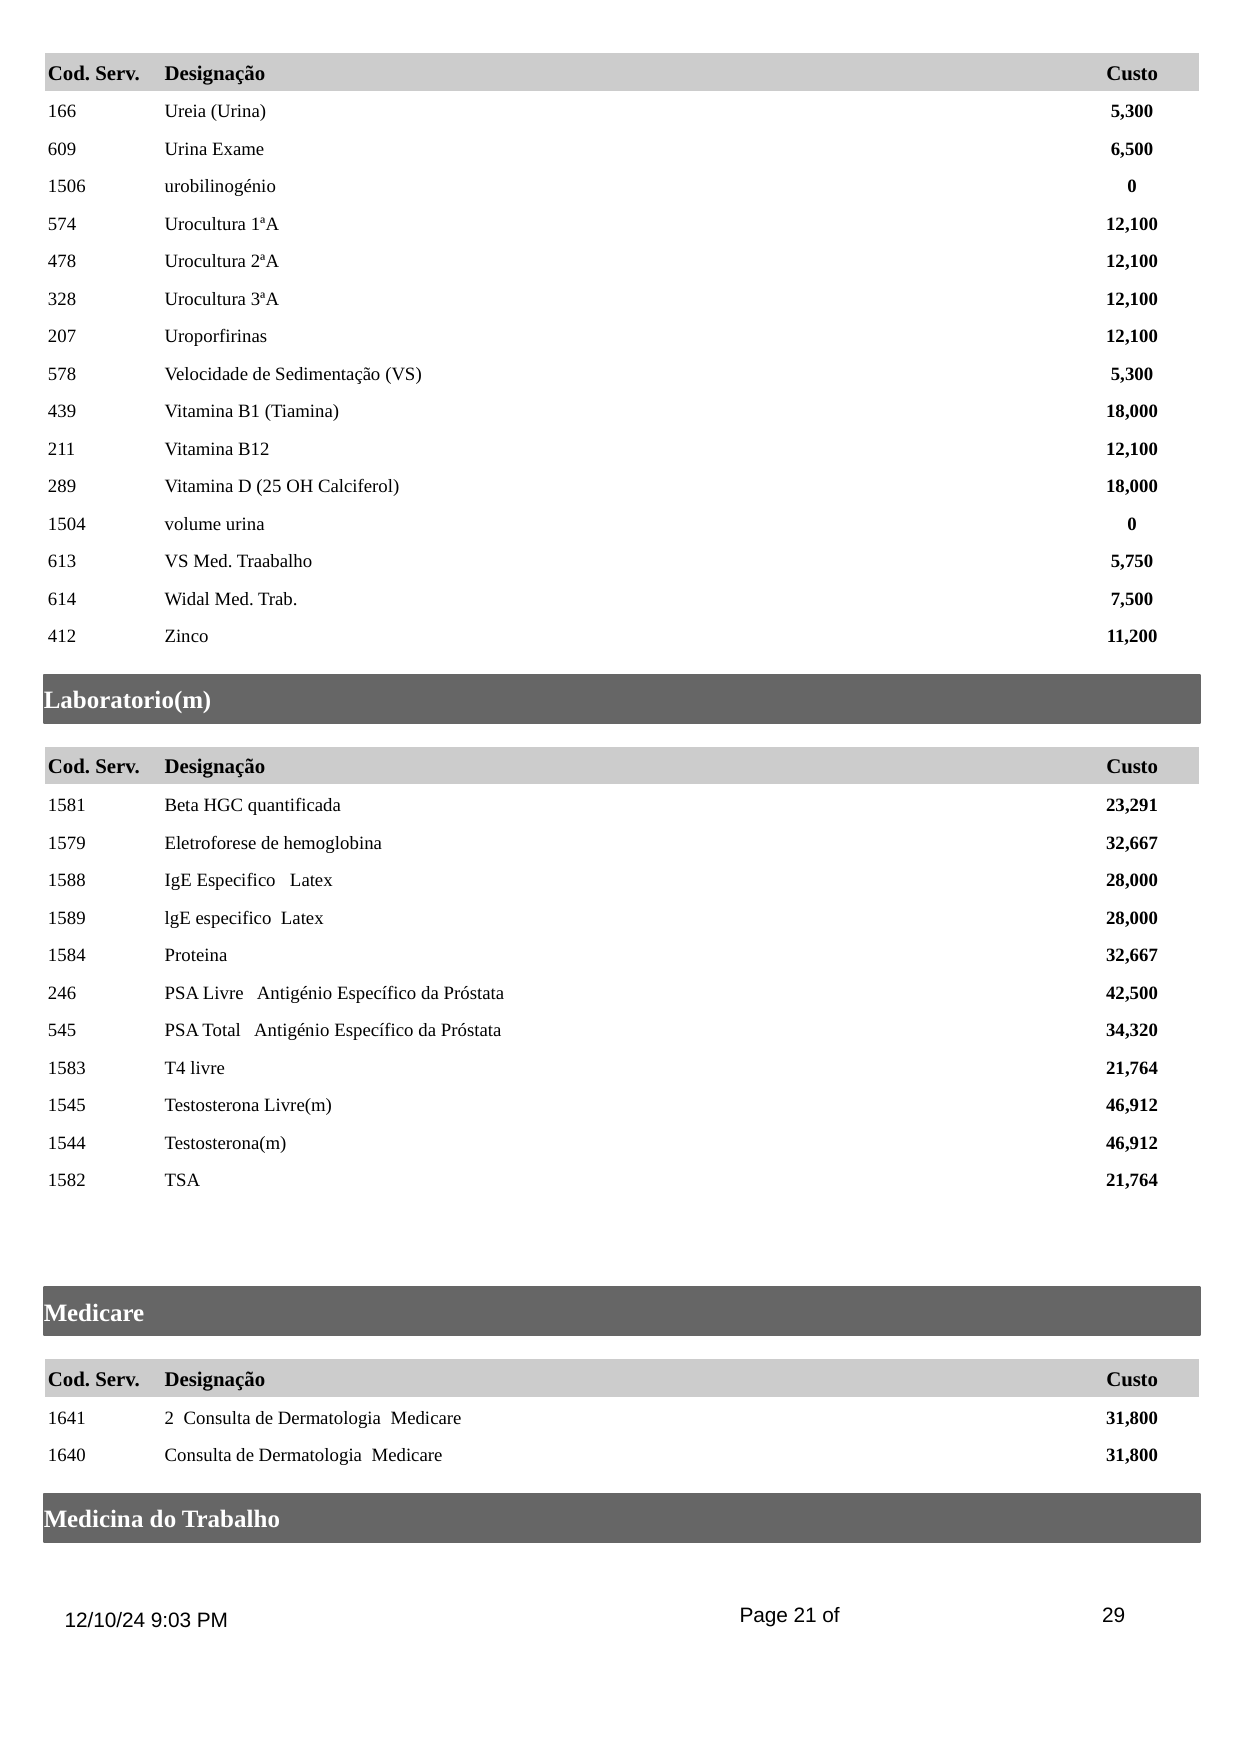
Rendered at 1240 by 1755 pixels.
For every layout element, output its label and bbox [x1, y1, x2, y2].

text_box [1102, 1602, 1177, 1642]
text_box [739, 1602, 1094, 1642]
text_box [64, 1606, 500, 1646]
text_box [2, 41, 1200, 1594]
